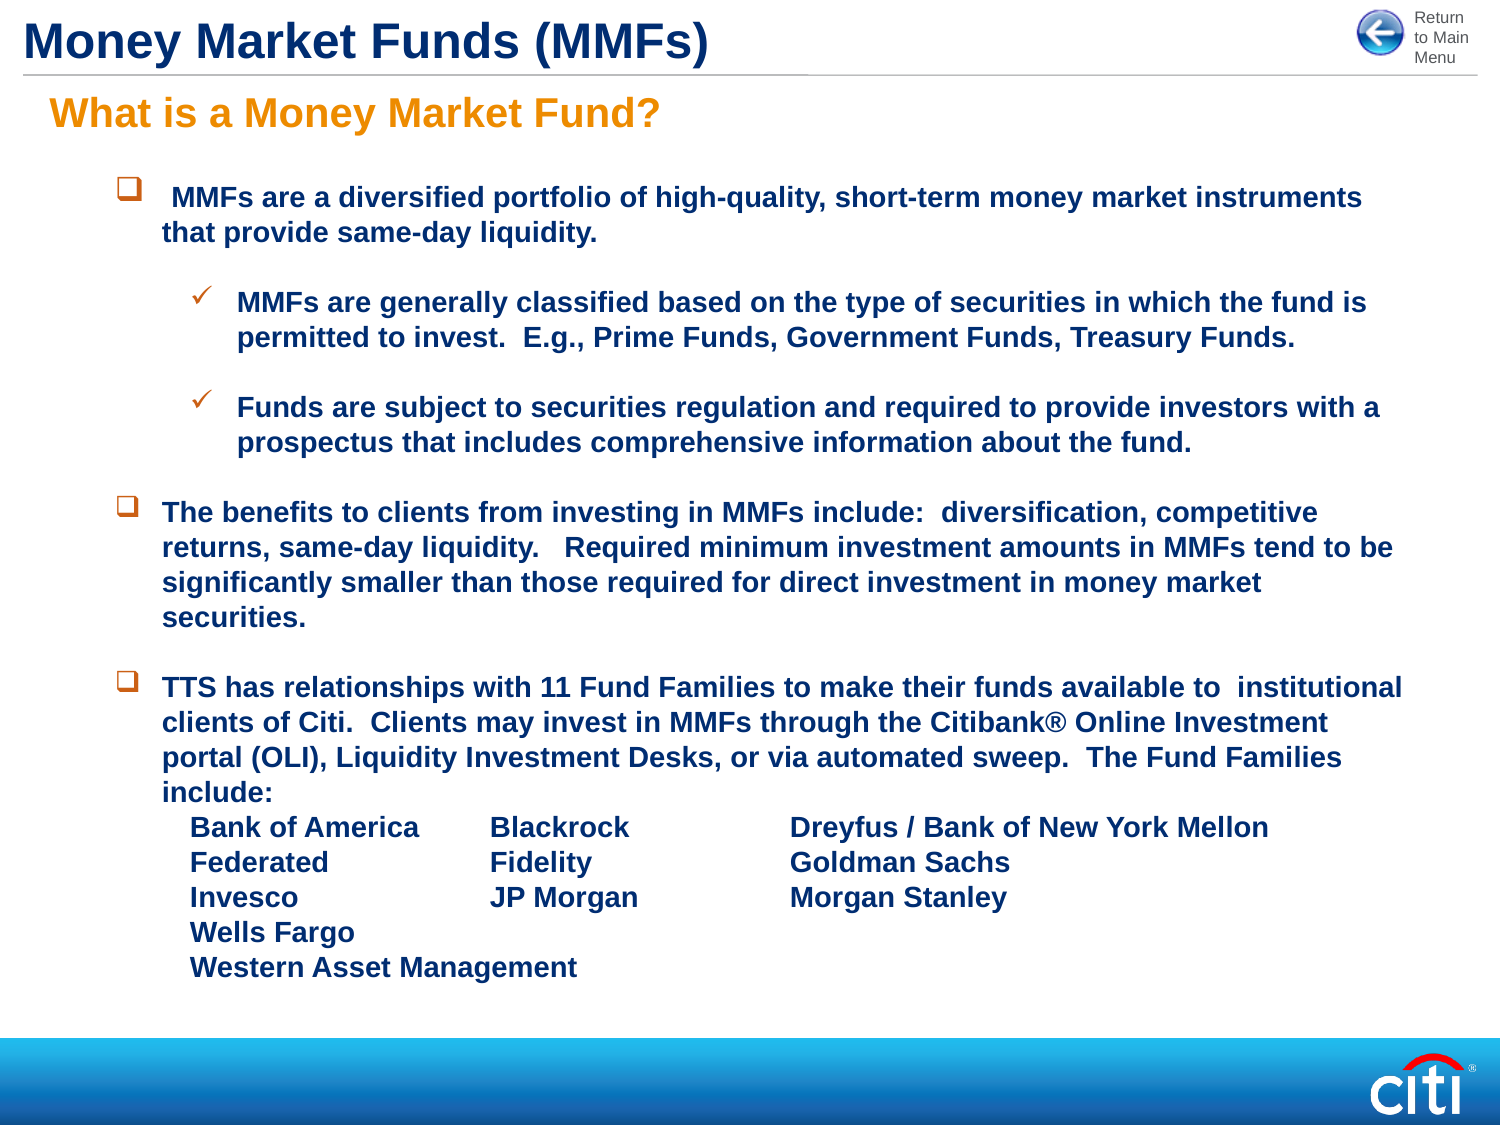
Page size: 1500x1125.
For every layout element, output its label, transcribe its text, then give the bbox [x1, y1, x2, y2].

picture [0, 1038, 1500, 1125]
picture [1340, 3, 1424, 64]
title Money Market Funds (MMFs) [1424, 6, 1478, 70]
text_box Return to Main Menu [1399, 0, 1500, 75]
text_box What is a Money Market Fund? [34, 78, 677, 143]
title Money Market Funds (MMFs) [22, 6, 1338, 70]
text_box MMFs are a diversified portfolio of high-quality, short-term money market instruments that provide same-day liquidity. MMFs are generally classified based on the type of securities in which the fund is permitted to invest. E.g., Prime Funds, Government Funds, Treasury Funds. Funds are subject to securities regulation and required to provide investors with a prospectus that includes comprehensive information about the fund. The benefits to clients from investing in MMFs include: diversification, competitive returns, same-day liquidity. Required minimum investment amounts in MMFs tend to be significantly smaller than those required for direct investment in money market securities. TTS has relationships with 11 Fund Families to make their funds available to institutional clients of Citi. Clients may invest in MMFs through the Citibank® Online Investment portal (OLI), Liquidity Investment Desks, or via automated sweep. The Fund Families include: Bank of America Blackrock Dreyfus / Bank of New York Mellon Federated Fidelity Goldman Sachs Invesco JP Morgan Morgan Stanley Wells Fargo Western Asset Management [100, 166, 1424, 991]
